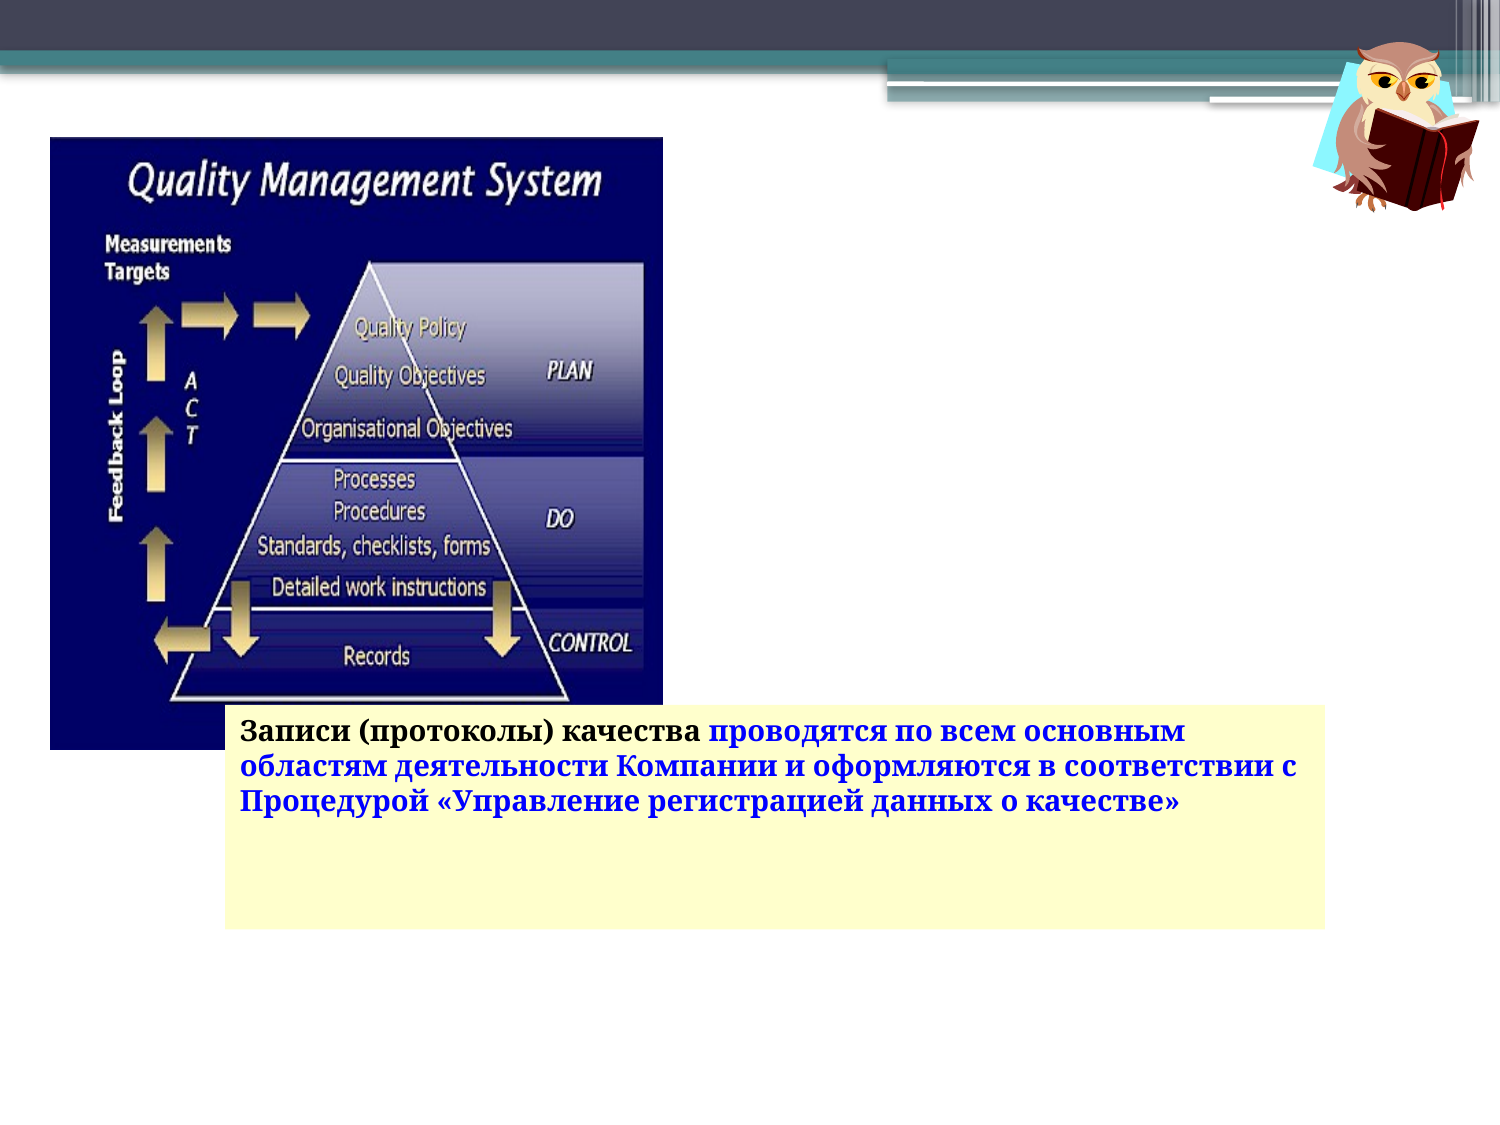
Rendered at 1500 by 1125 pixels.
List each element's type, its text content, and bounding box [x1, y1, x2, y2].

picture [1312, 37, 1480, 214]
text_box Записи (протоколы) качества проводятся по всем основным областям деятельности Компании и оформляются в соответствии с Процедурой «Управление регистрацией данных о качестве» [225, 704, 1325, 930]
picture [49, 137, 663, 751]
